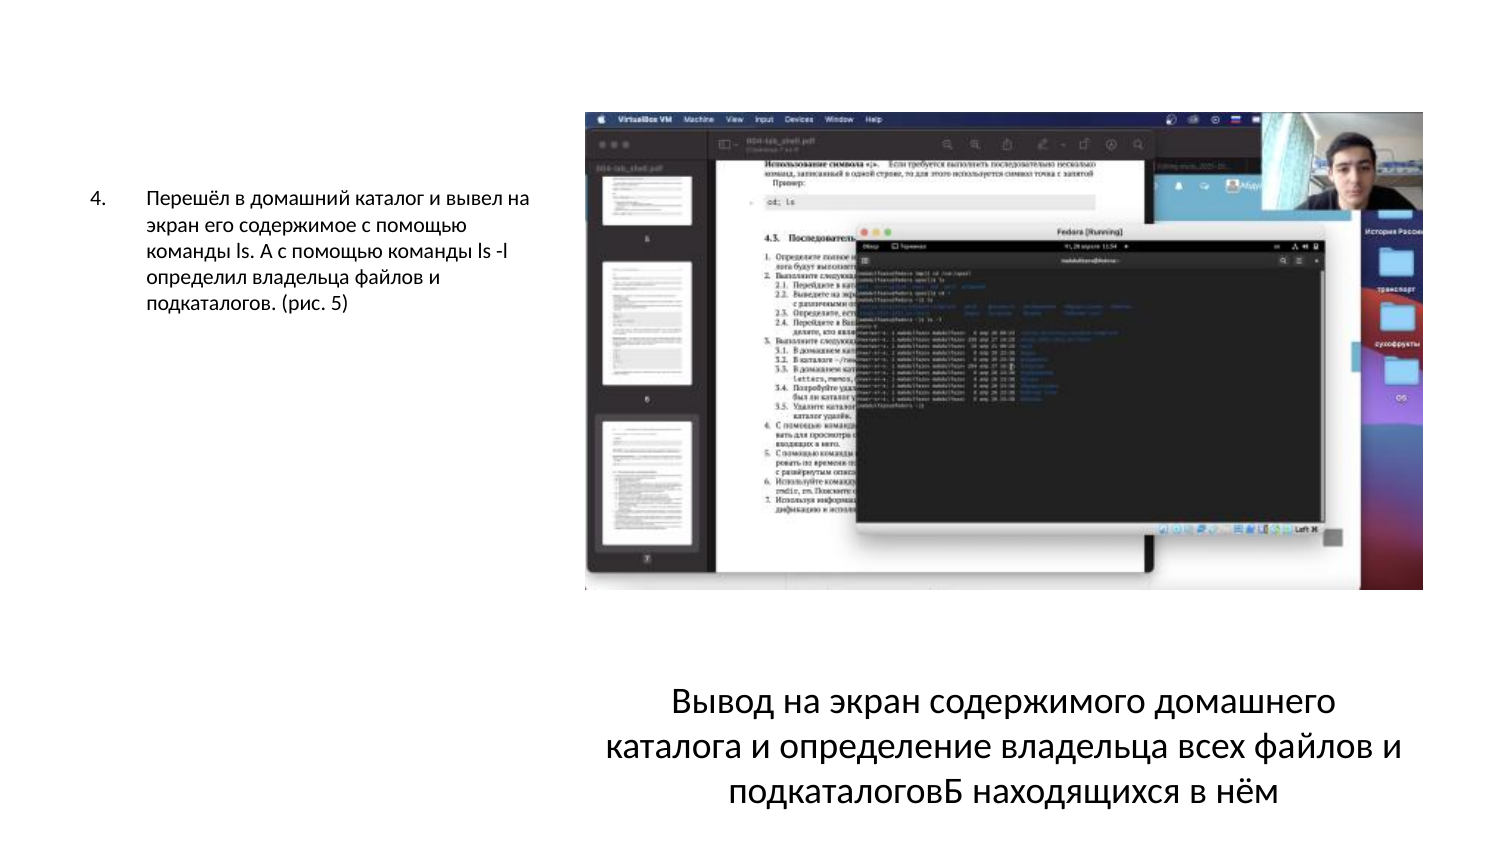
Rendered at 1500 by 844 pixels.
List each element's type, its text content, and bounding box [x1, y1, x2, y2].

text_box Вывод на экран содержимого домашнего каталога и определение владельца всех файлов и подкаталоговБ находящихся в нём [585, 668, 1423, 753]
picture [585, 112, 1424, 590]
list Перешёл в домашний каталог и вывел на экран его содержимое с помощью команды ls. А с помощью команды ls -l определил владельца файлов и подкаталогов. (рис. 5) [75, 176, 569, 754]
